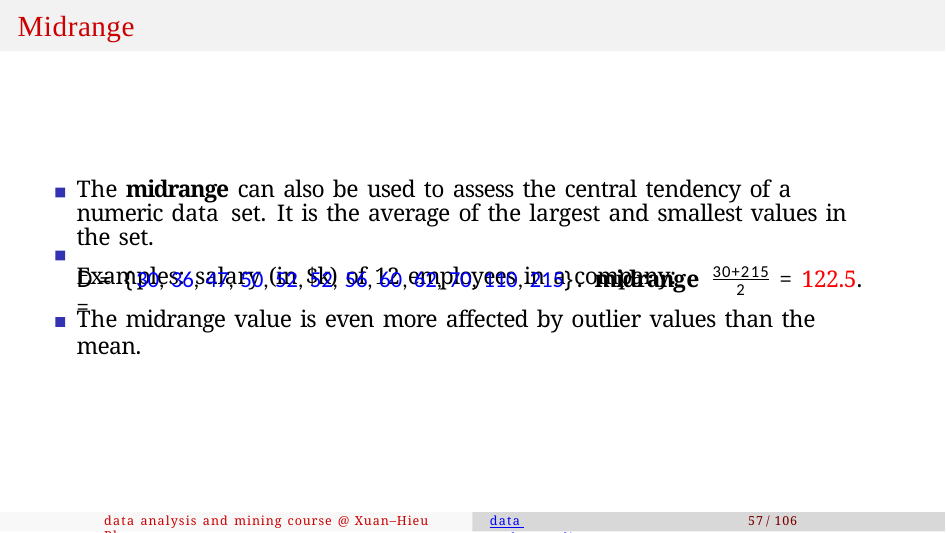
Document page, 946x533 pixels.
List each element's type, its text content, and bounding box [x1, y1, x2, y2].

text_box = 122.5. [777, 263, 865, 293]
text_box 30+215 2 [709, 260, 772, 300]
text_box [55, 317, 66, 327]
title Midrange [15, 4, 138, 97]
text_box D = {30, 36, 47, 50, 52, 52, 56, 60, 62, 70, 110, 215}. midrange = [74, 263, 704, 302]
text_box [0, 511, 946, 532]
text_box The midrange value is even more affected by outlier values than the mean. [74, 302, 818, 359]
text_box [55, 250, 66, 261]
text_box [55, 187, 66, 198]
text_box The midrange can also be used to assess the central tendency of a numeric data set. It is the average of the largest and smallest values in the set. Examples: salary (in $k) of 12 employees in a company: [74, 172, 884, 289]
